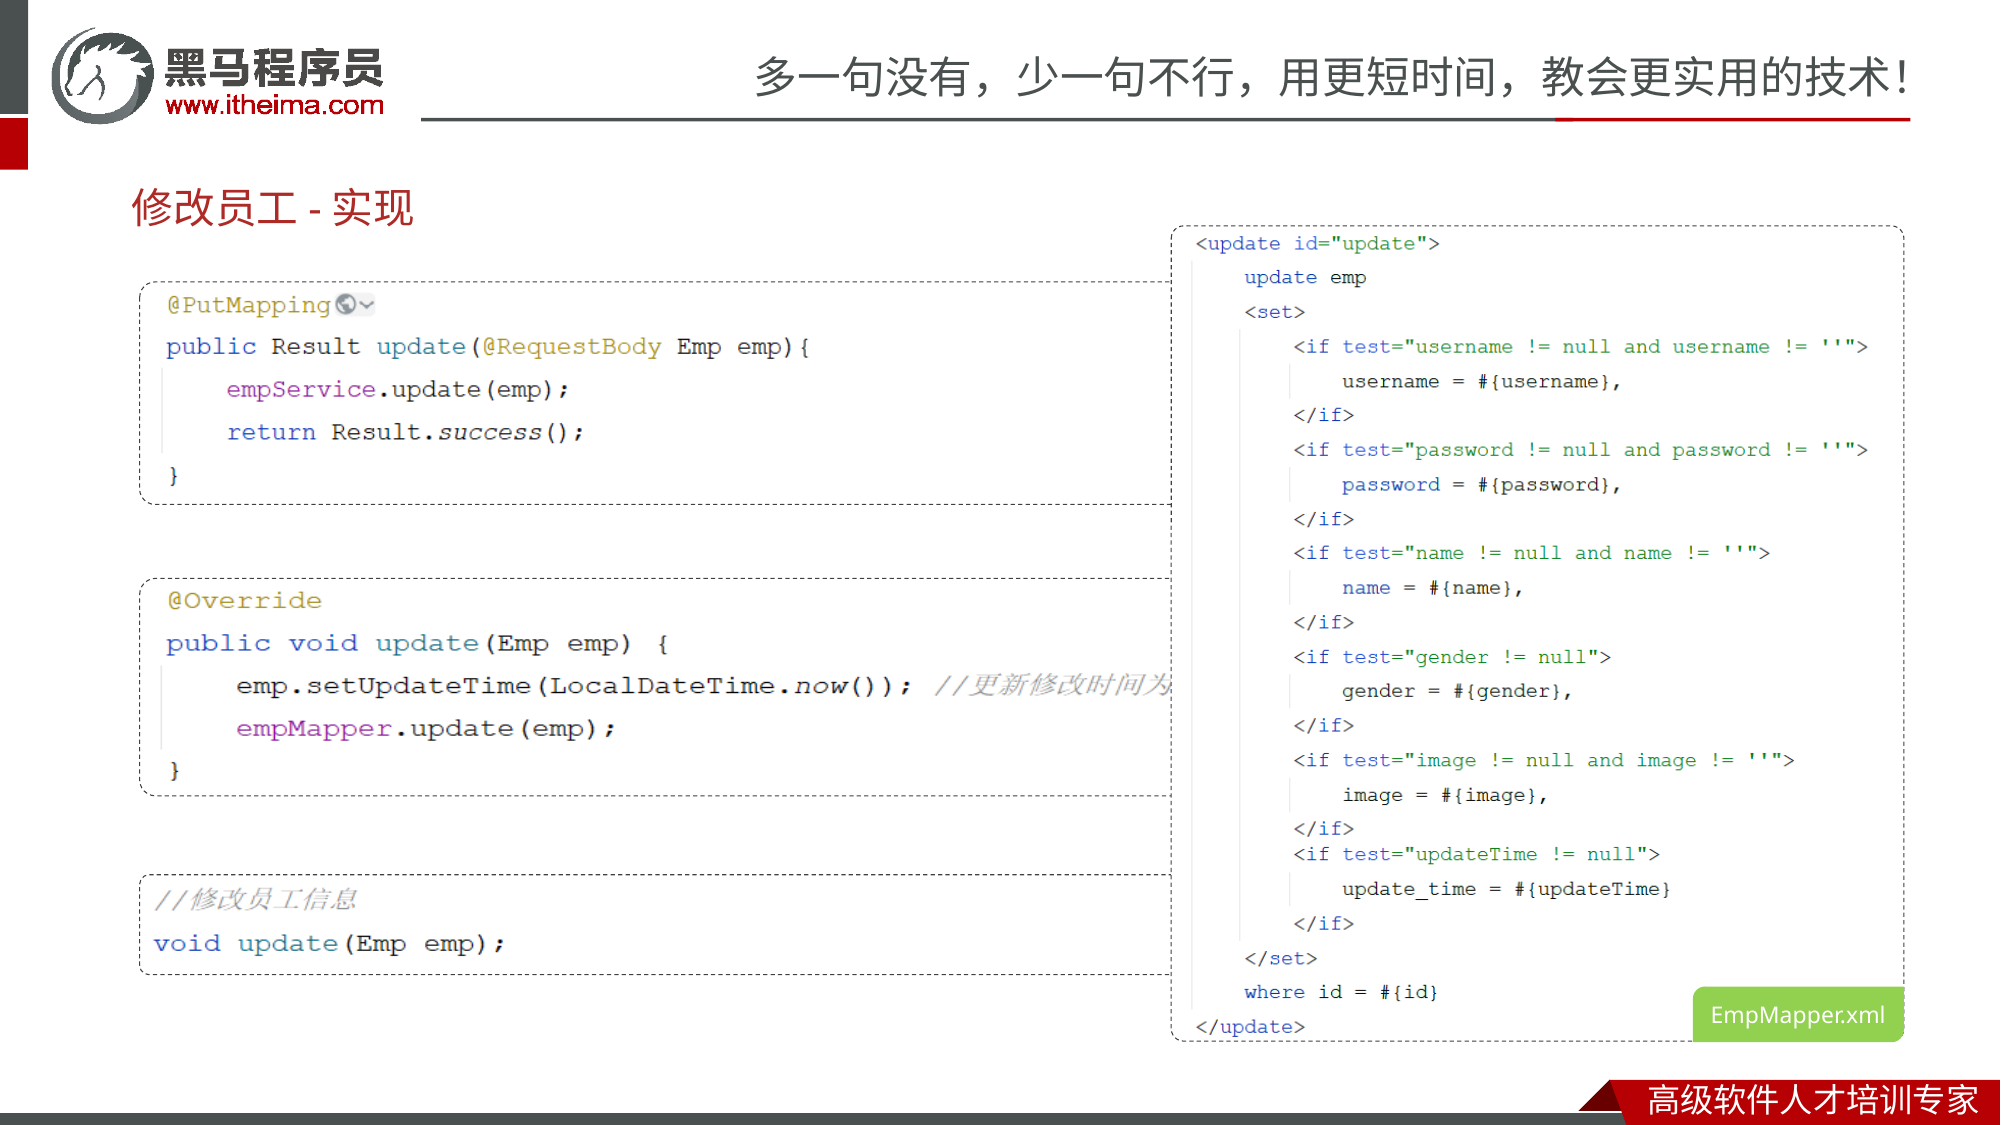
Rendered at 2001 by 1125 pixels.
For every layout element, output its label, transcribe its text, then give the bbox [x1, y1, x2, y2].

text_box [1170, 225, 1905, 1043]
title 修改员工-实现 [116, 164, 1880, 250]
picture [139, 281, 1170, 505]
picture [139, 874, 1170, 975]
picture [139, 578, 1170, 797]
picture [50, 26, 384, 125]
